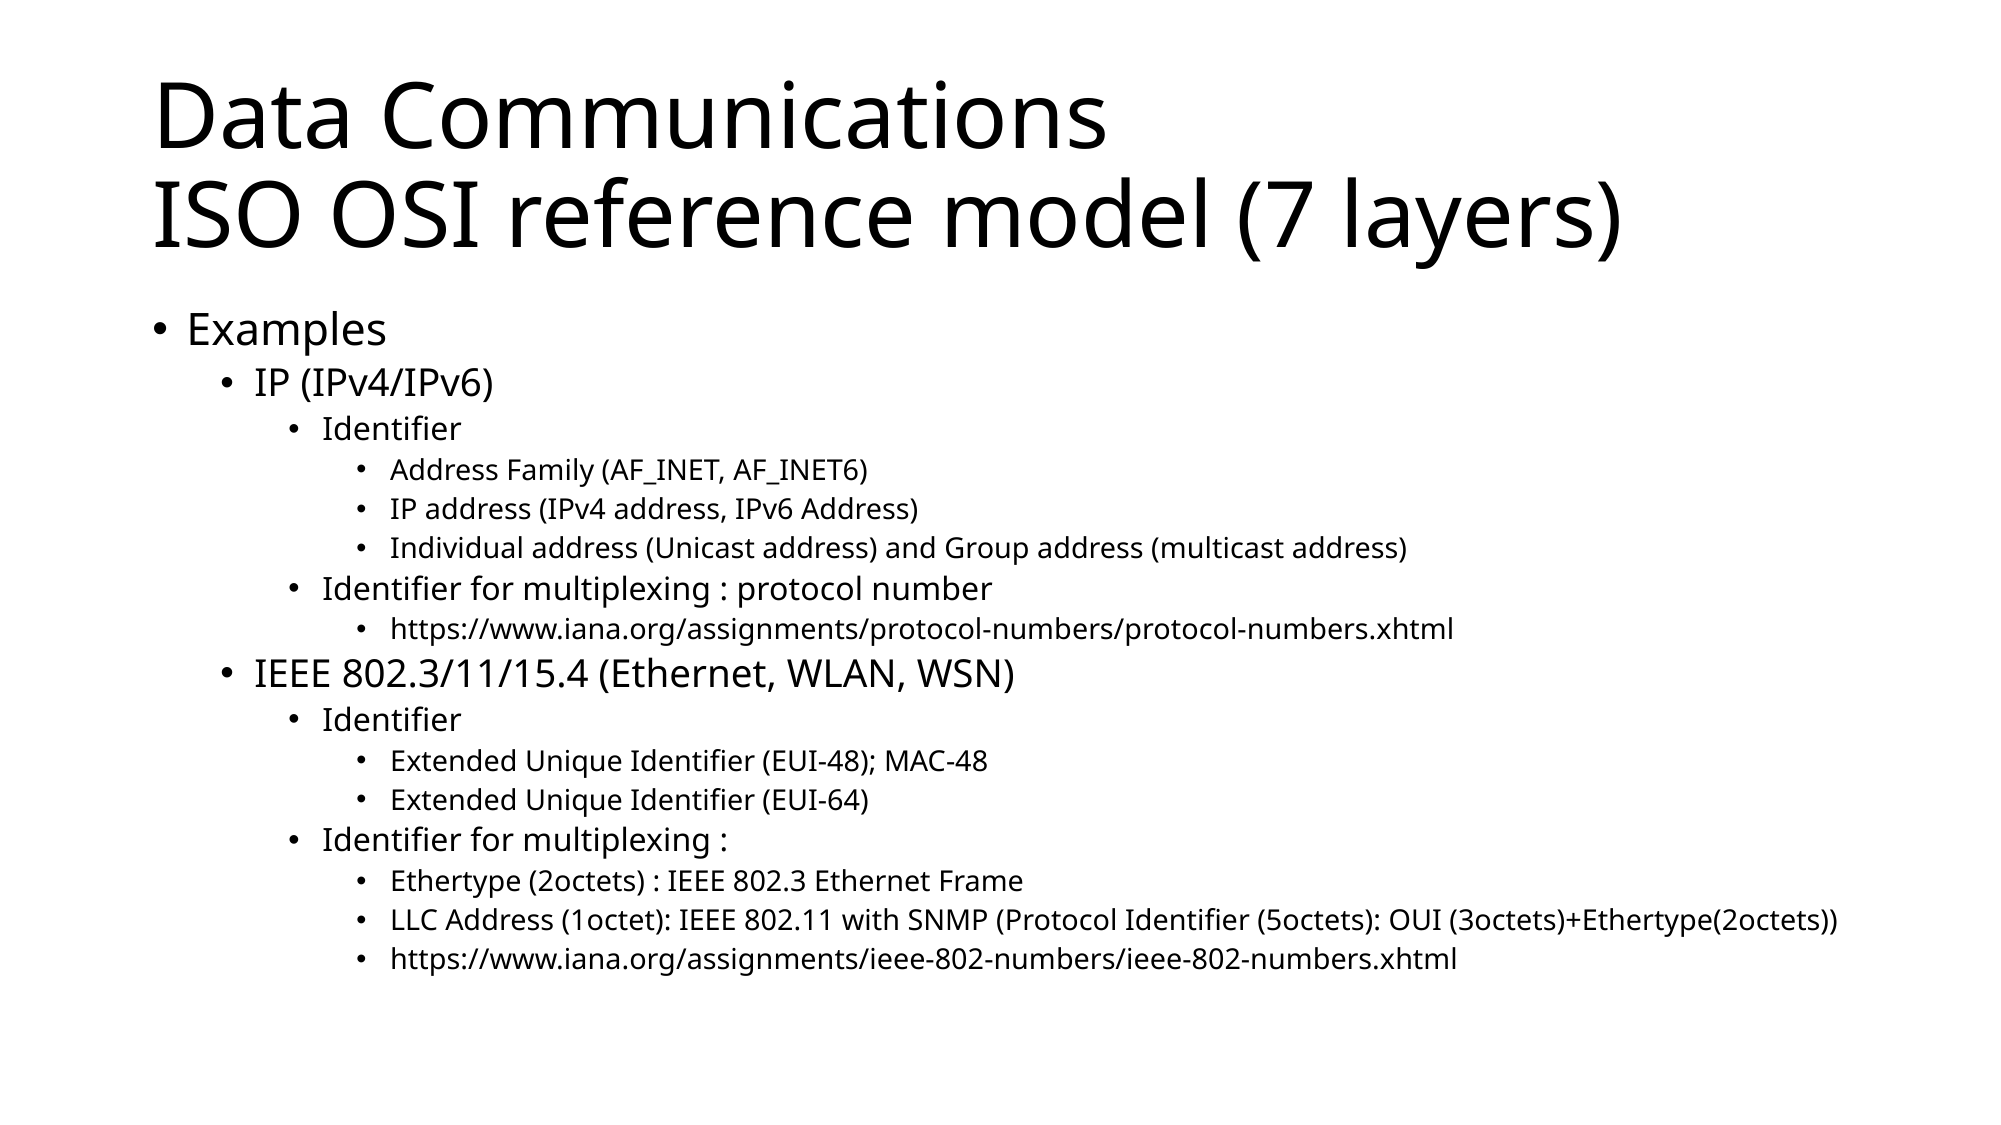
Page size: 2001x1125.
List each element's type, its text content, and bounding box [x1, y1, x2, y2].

list Examples IP (IPv4/IPv6) Identifier Address Family (AF_INET, AF_INET6) IP address (IPv4 address, IPv6 Address) Individual address (Unicast address) and Group address (multicast address) Identifier for multiplexing : protocol number https://www.iana.org/assignments/protocol-numbers/protocol-numbers.xhtml IEEE 802.3/11/15.4 (Ethernet, WLAN, WSN) Identifier Extended Unique Identifier (EUI-48); MAC-48 Extended Unique Identifier (EUI-64) Identifier for multiplexing : Ethertype (2octets) : IEEE 802.3 Ethernet Frame LLC Address (1octet): IEEE 802.11 with SNMP (Protocol Identifier (5octets): OUI (3octets)+Ethertype(2octets)) https://www.iana.org/assignments/ieee-802-numbers/ieee-802-numbers.xhtml [137, 299, 1863, 1014]
title Data Communications ISO OSI reference model (7 layers) [137, 59, 1863, 278]
